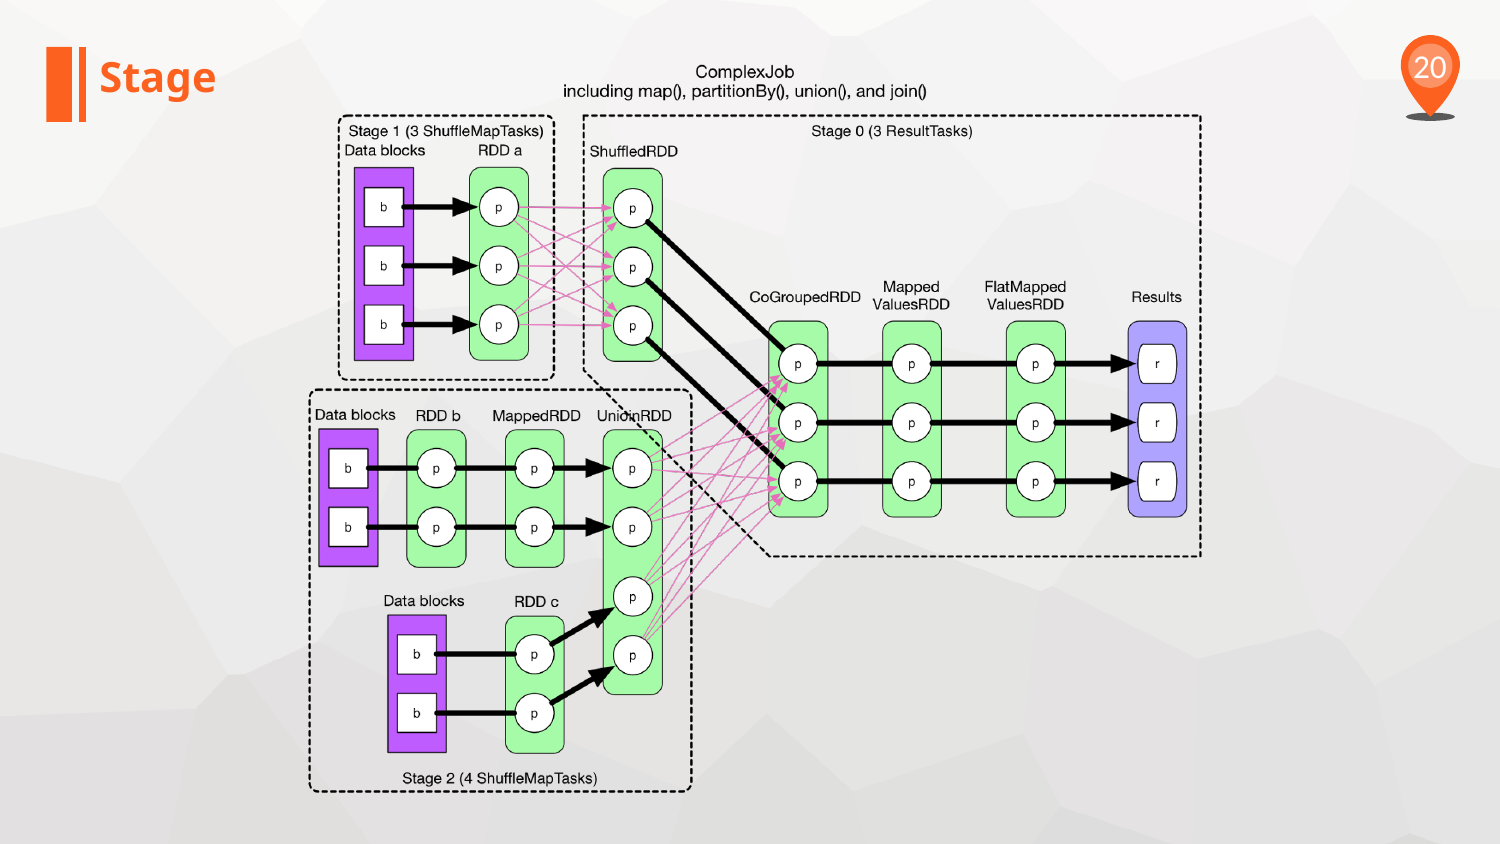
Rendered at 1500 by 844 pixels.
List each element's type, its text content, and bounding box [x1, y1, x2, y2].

text_box Stage [84, 42, 232, 108]
text_box [44, 45, 74, 124]
slide_number 20 [1254, 42, 1500, 88]
picture [0, 0, 1500, 844]
